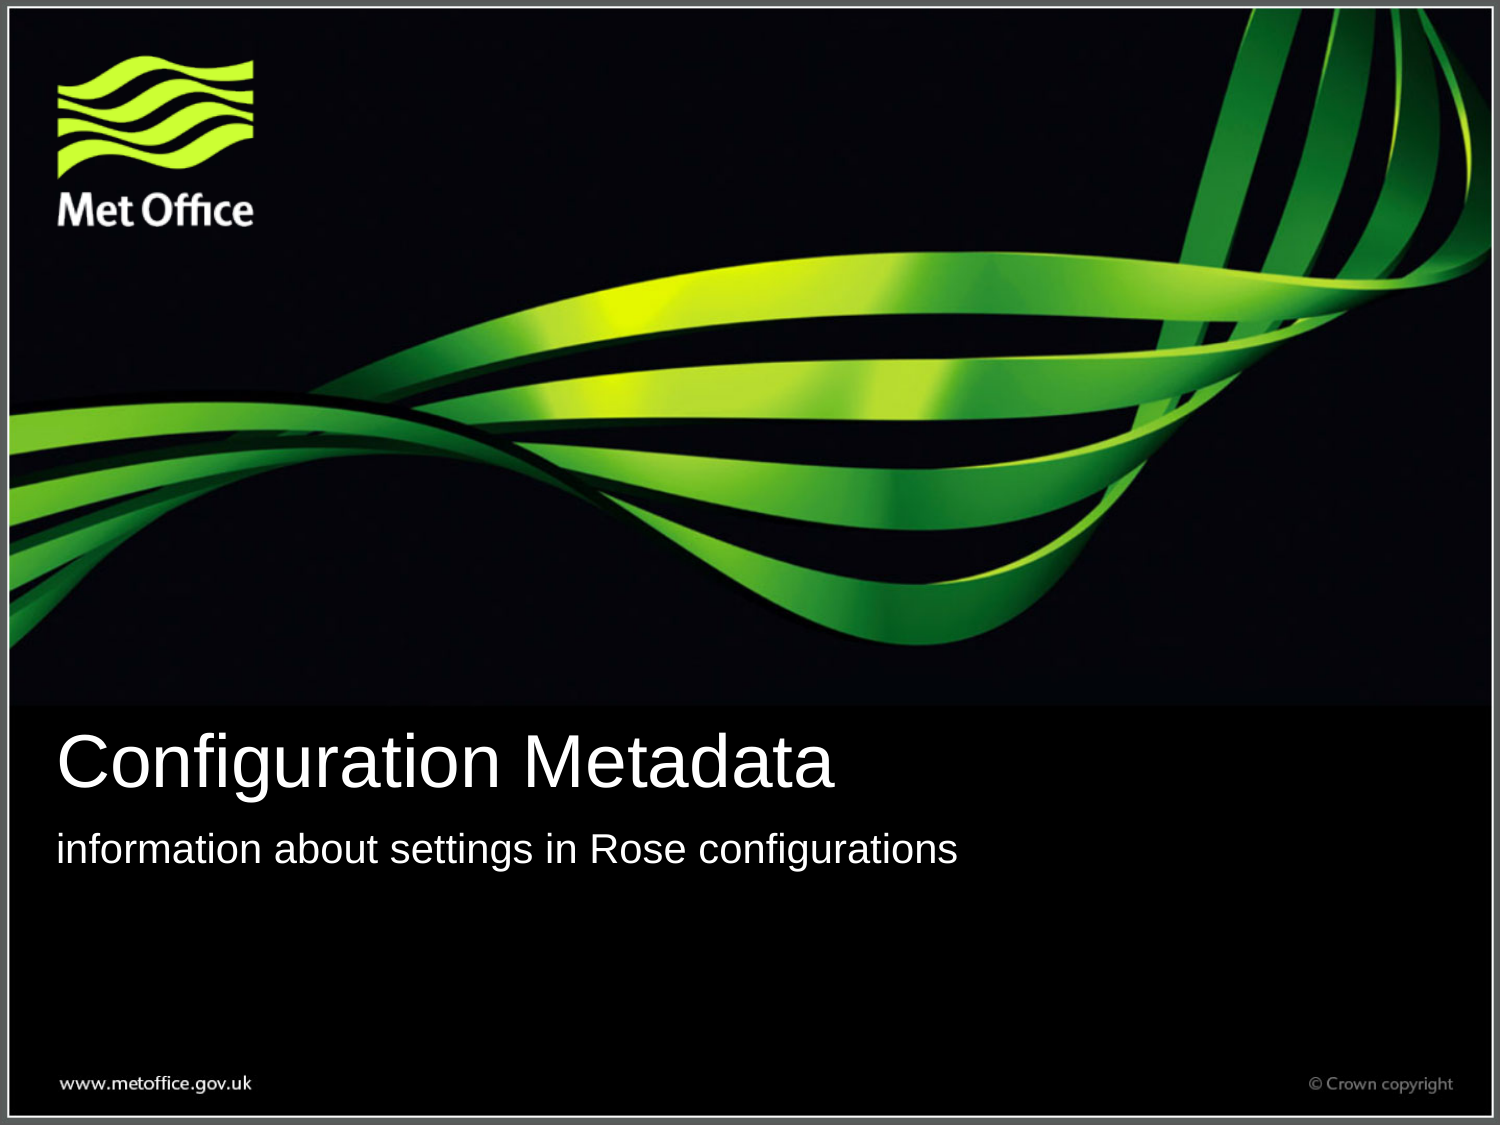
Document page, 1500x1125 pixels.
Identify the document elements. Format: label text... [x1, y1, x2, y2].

title Configuration Metadata [41, 656, 1188, 811]
subtitle information about settings in Rose configurations [41, 814, 1188, 898]
picture [2, 2, 1498, 1123]
